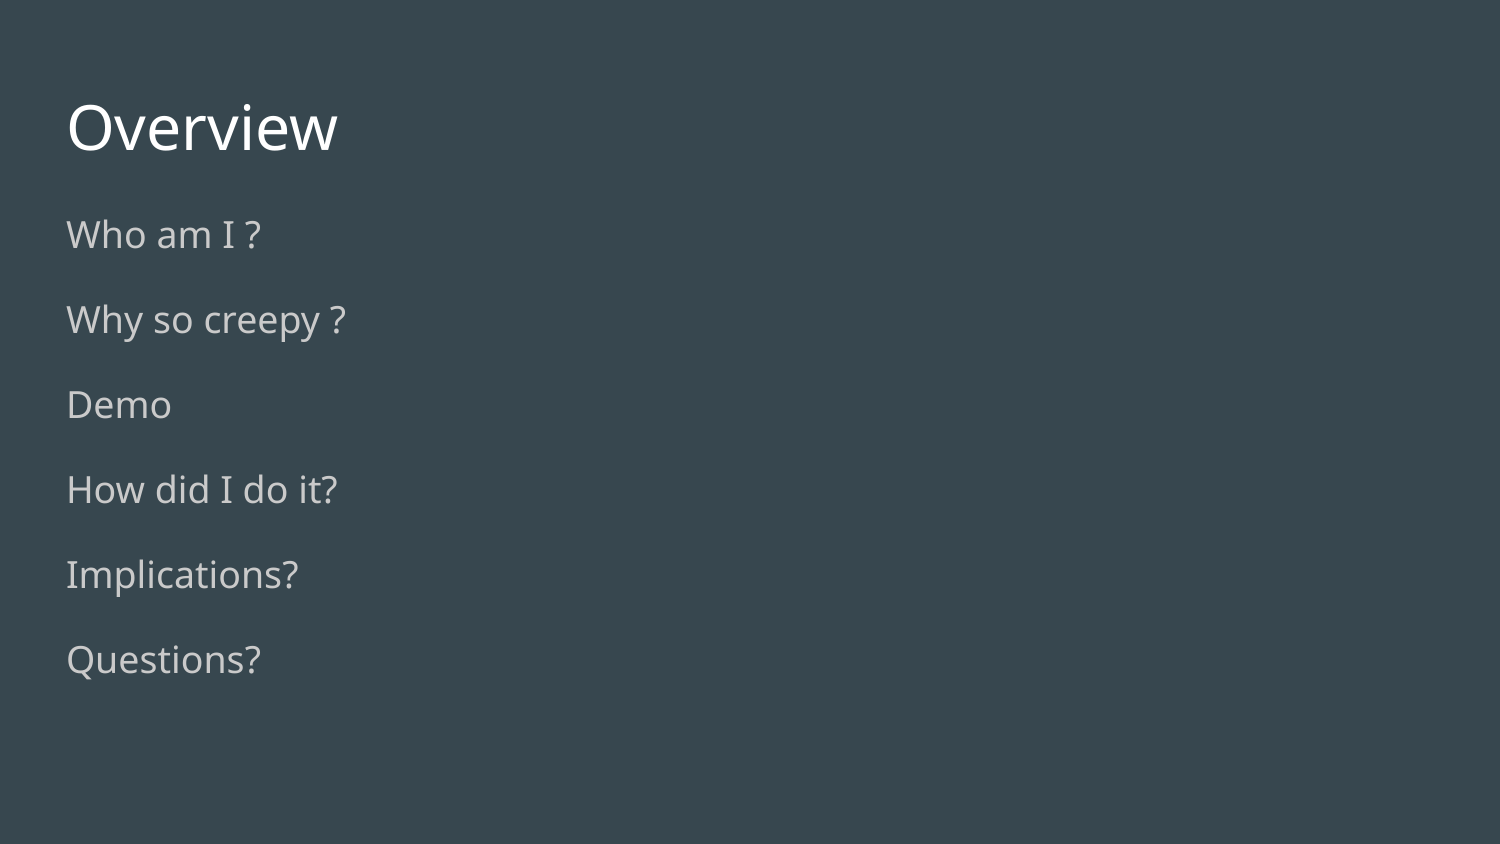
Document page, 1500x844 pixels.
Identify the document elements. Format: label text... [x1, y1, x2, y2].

list Who am I ? Why so creepy ? Demo How did I do it? Implications? Questions? [51, 189, 1449, 750]
title Overview [51, 72, 1449, 167]
